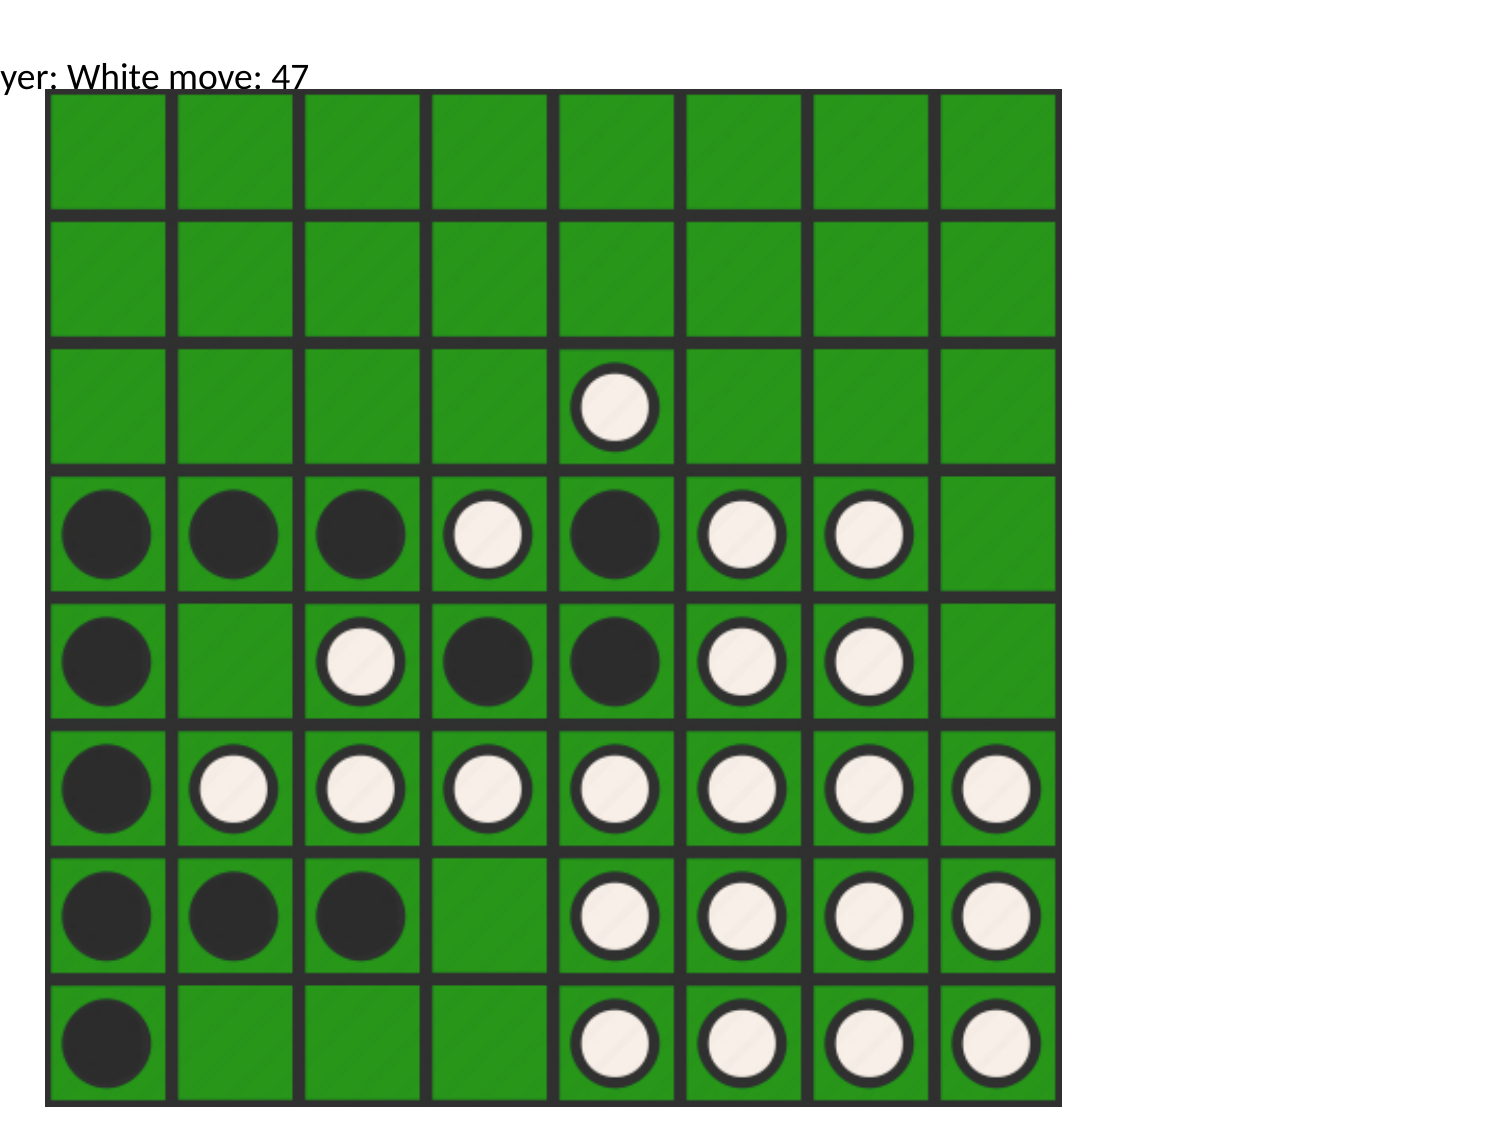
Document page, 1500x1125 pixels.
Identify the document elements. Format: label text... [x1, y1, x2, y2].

text_box turn: 30 player: White move: 47 [0, 44, 325, 105]
picture [44, 89, 1062, 1107]
